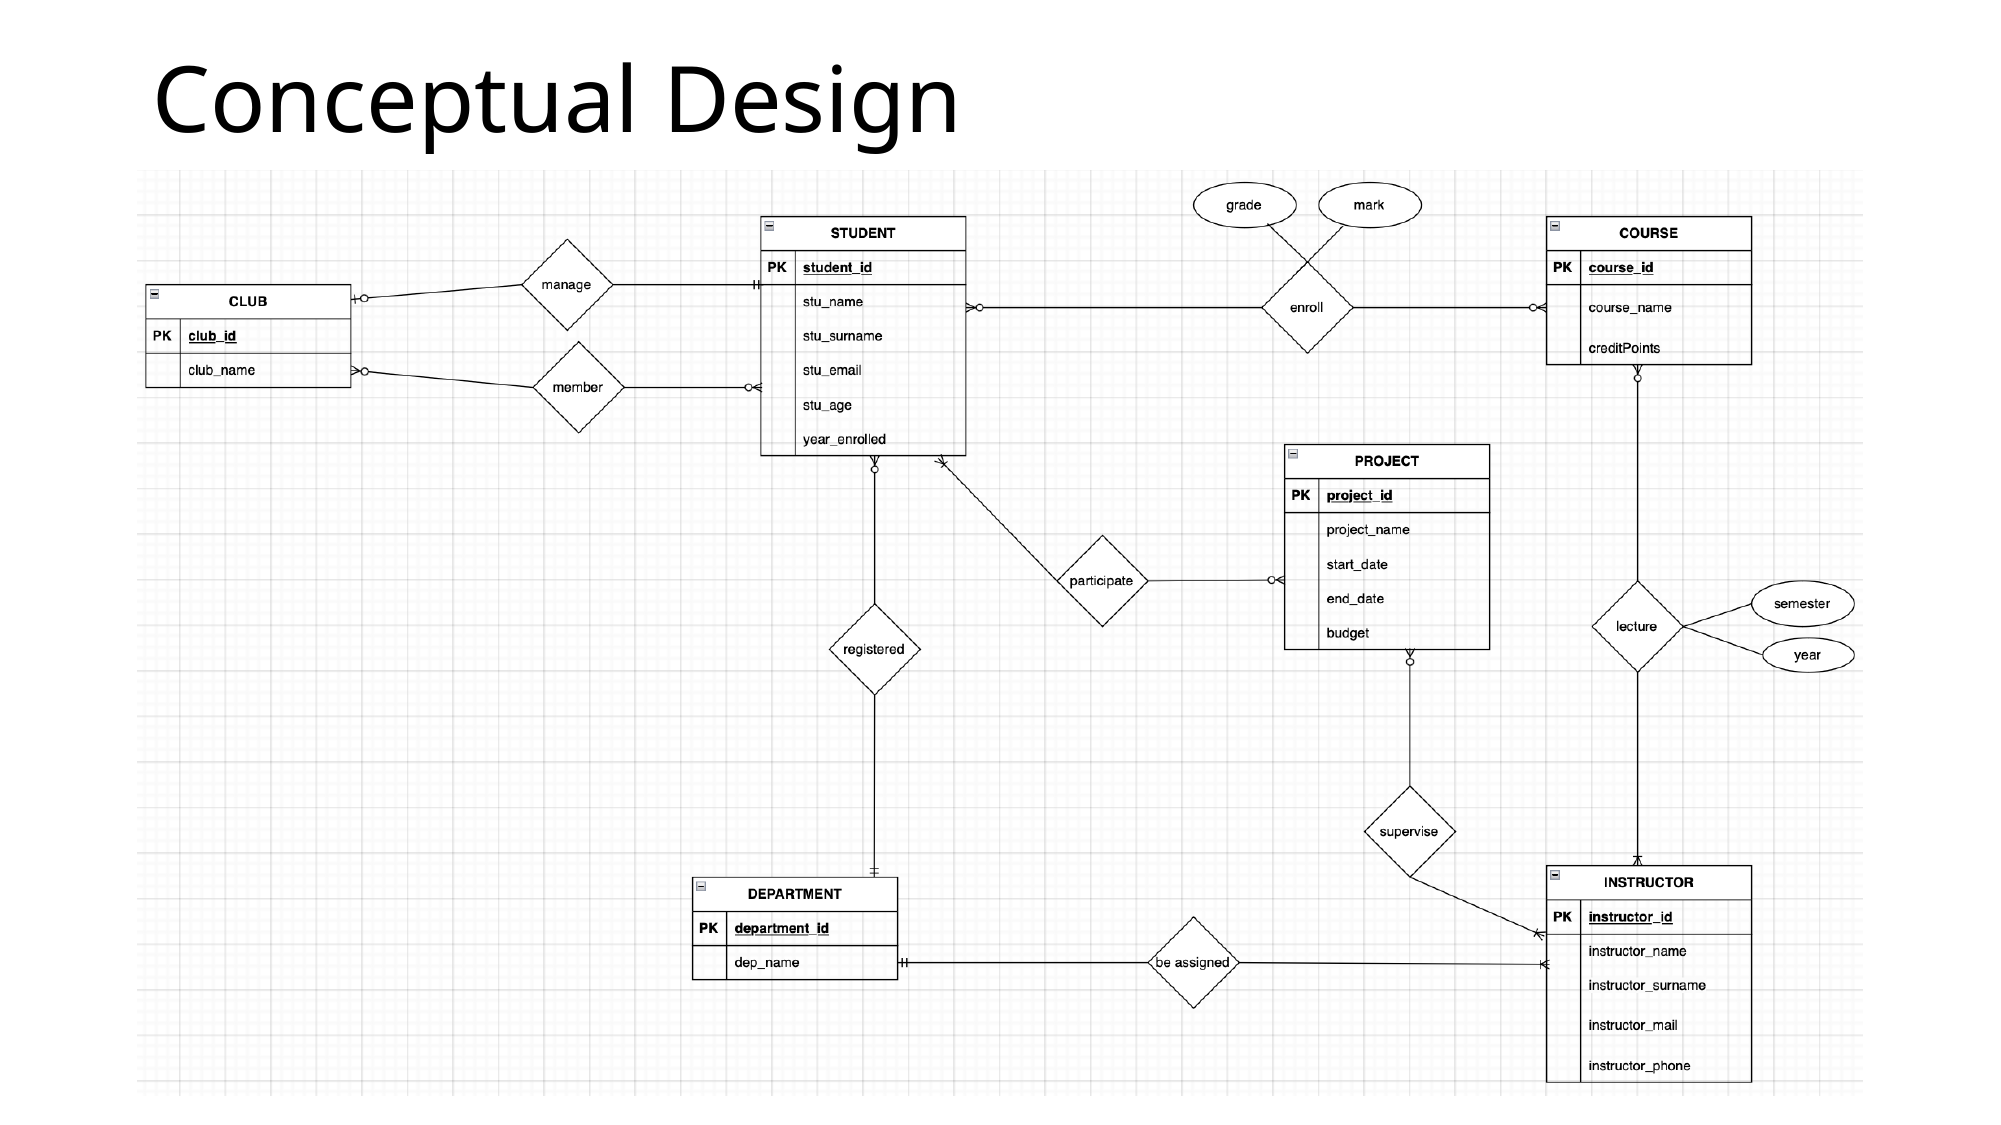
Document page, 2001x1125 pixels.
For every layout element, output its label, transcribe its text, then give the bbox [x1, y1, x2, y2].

picture [137, 170, 1863, 1096]
title Conceptual Design [137, 29, 1863, 170]
